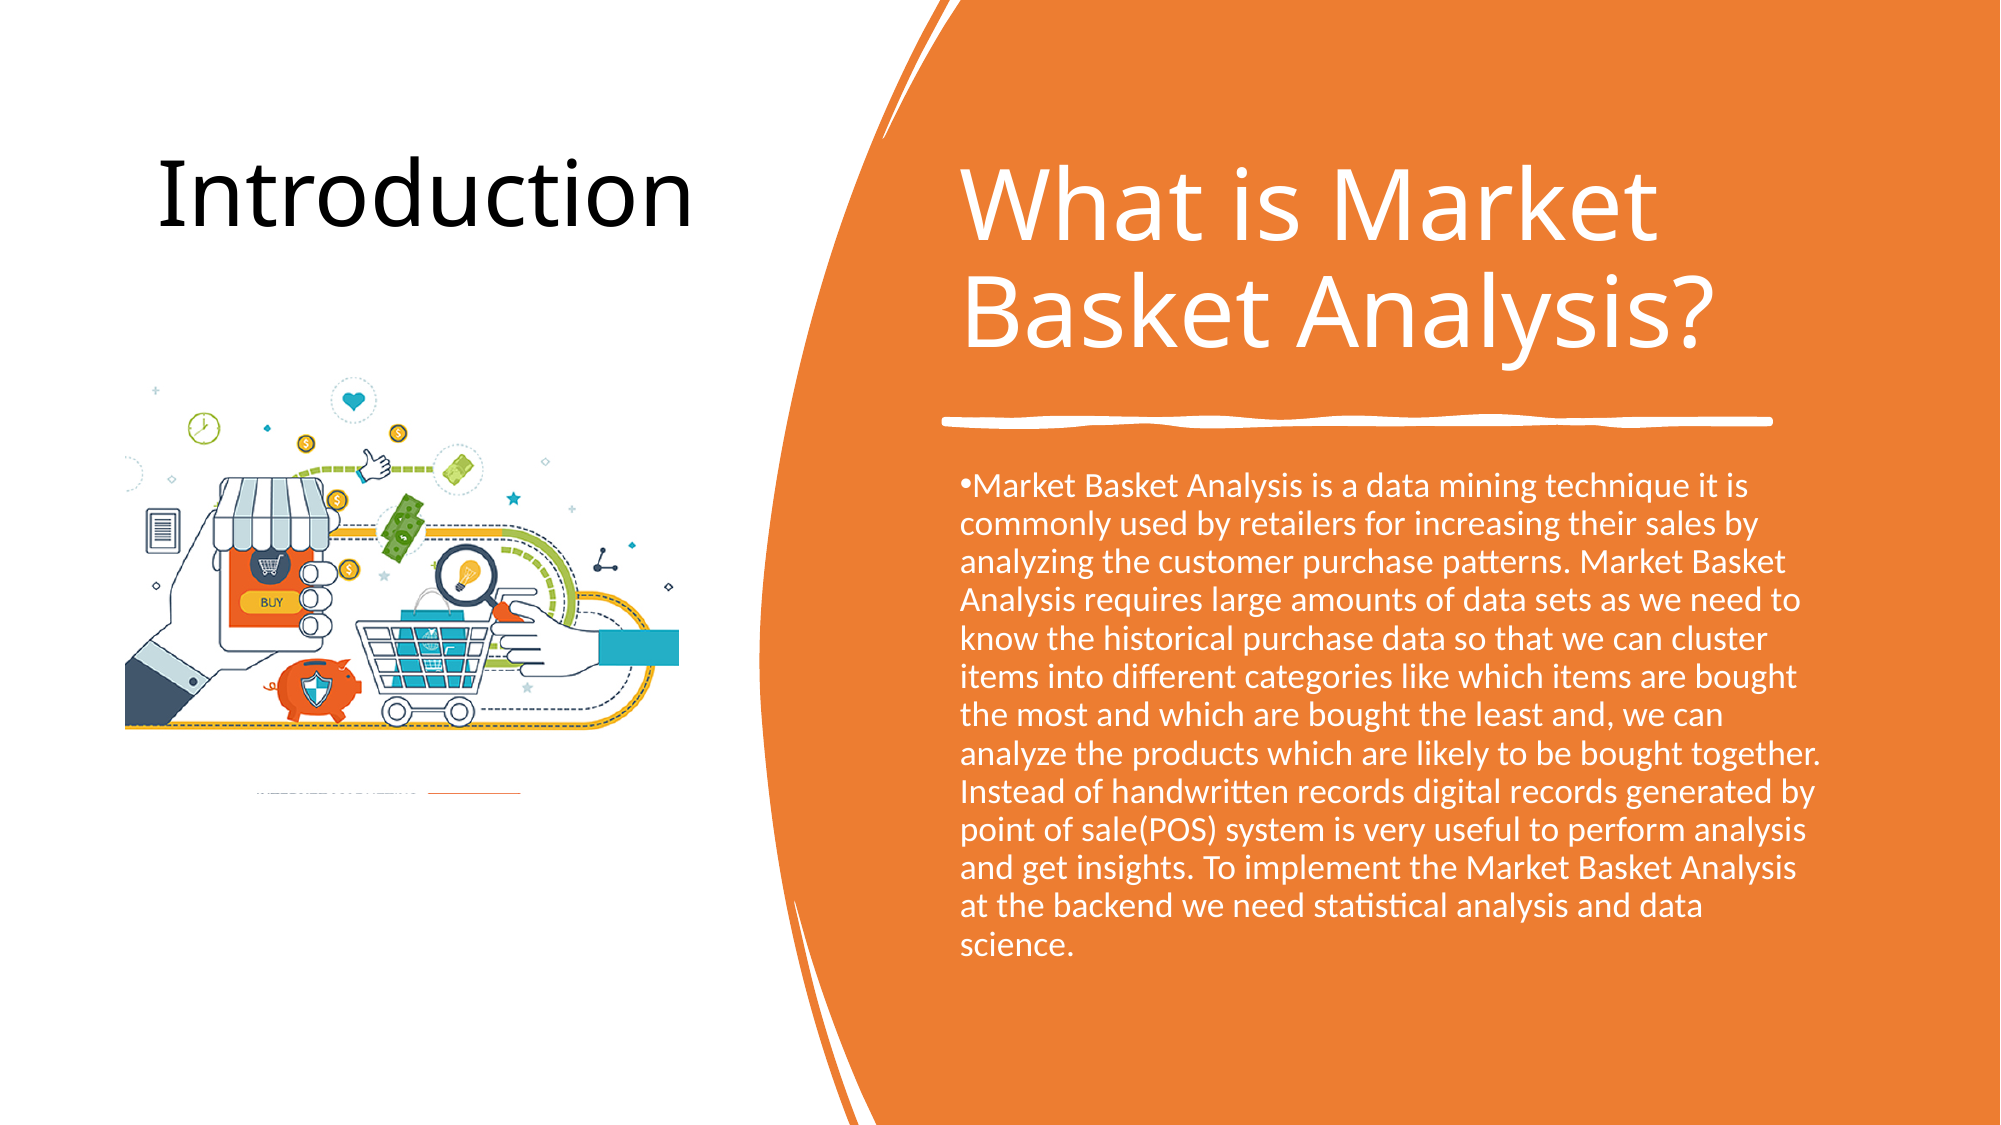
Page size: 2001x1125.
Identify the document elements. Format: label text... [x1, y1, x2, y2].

text_box Introduction [68, 127, 787, 253]
text_box [759, 0, 2000, 1125]
text_box Market Basket Analysis is a data mining technique it is commonly used by retailers for increasing their sales by analyzing the customer purchase patterns. Market Basket Analysis requires large amounts of data sets as we need to know the historical purchase data so that we can cluster items into different categories like which items are bought the most and which are bought the least and, we can analyze the products which are likely to be bought together. Instead of handwritten records digital records generated by point of sale(POS) system is very useful to perform analysis and get insights. To implement the Market Basket Analysis at the backend we need statistical analysis and data science. [944, 458, 1841, 1020]
text_box [0, 0, 939, 1125]
text_box [889, 0, 960, 125]
picture [125, 331, 679, 794]
text_box [943, 416, 1771, 427]
text_box What is Market Basket Analysis? [944, 74, 1821, 377]
